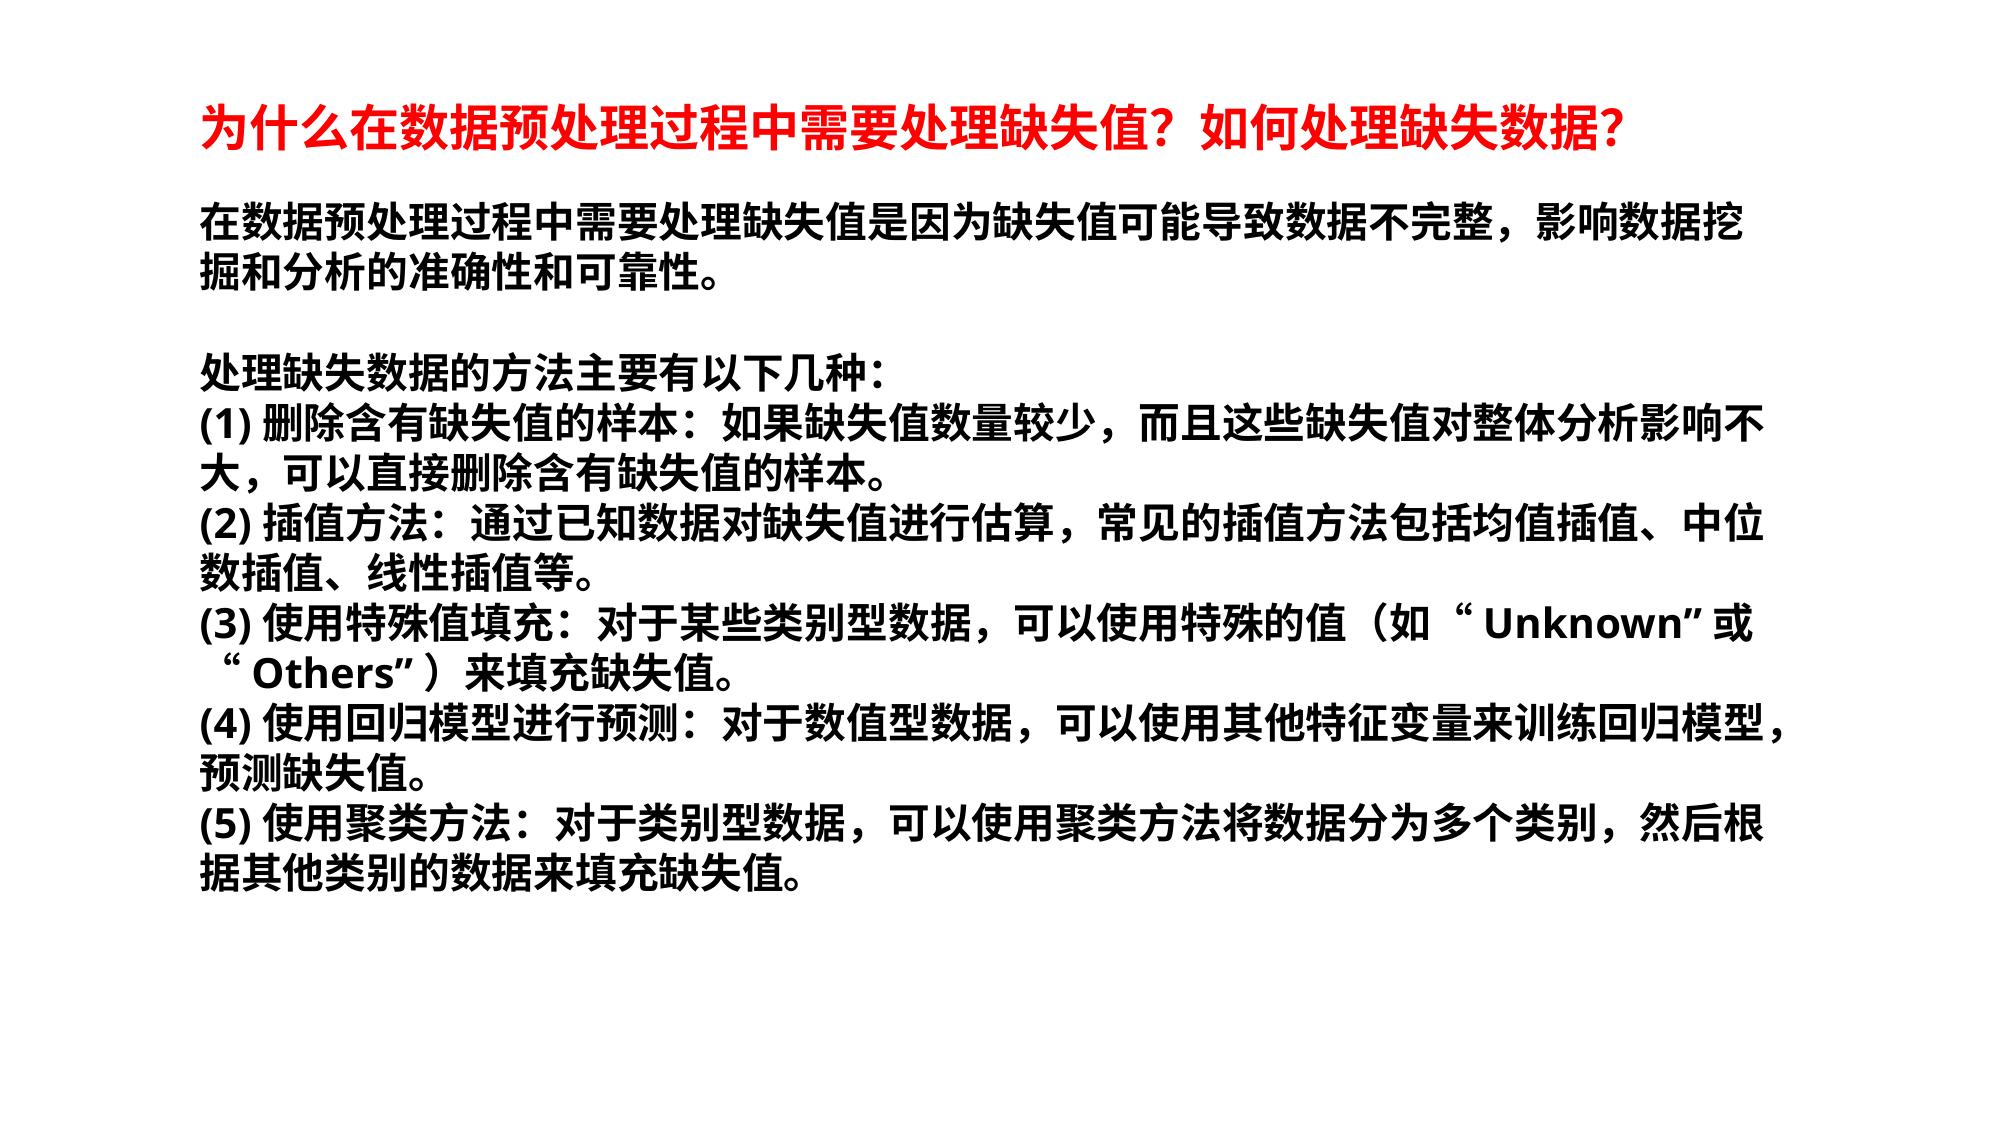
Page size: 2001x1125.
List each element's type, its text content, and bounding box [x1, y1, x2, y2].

text_box 为什么在数据预处理过程中需要处理缺失值？如何处理缺失数据？ [184, 89, 1673, 165]
text_box 在数据预处理过程中需要处理缺失值是因为缺失值可能导致数据不完整，影响数据挖掘和分析的准确性和可靠性。 处理缺失数据的方法主要有以下几种： (1)删除含有缺失值的样本：如果缺失值数量较少，而且这些缺失值对整体分析影响不大，可以直接删除含有缺失值的样本。 (2)插值方法：通过已知数据对缺失值进行估算，常见的插值方法包括均值插值、中位数插值、线性插值等。 (3)使用特殊值填充：对于某些类别型数据，可以使用特殊的值（如“Unknown”或“Others”）来填充缺失值。 (4)使用回归模型进行预测：对于数值型数据，可以使用其他特征变量来训练回归模型，预测缺失值。 (5)使用聚类方法：对于类别型数据，可以使用聚类方法将数据分为多个类别，然后根据其他类别的数据来填充缺失值。 [184, 188, 1788, 904]
